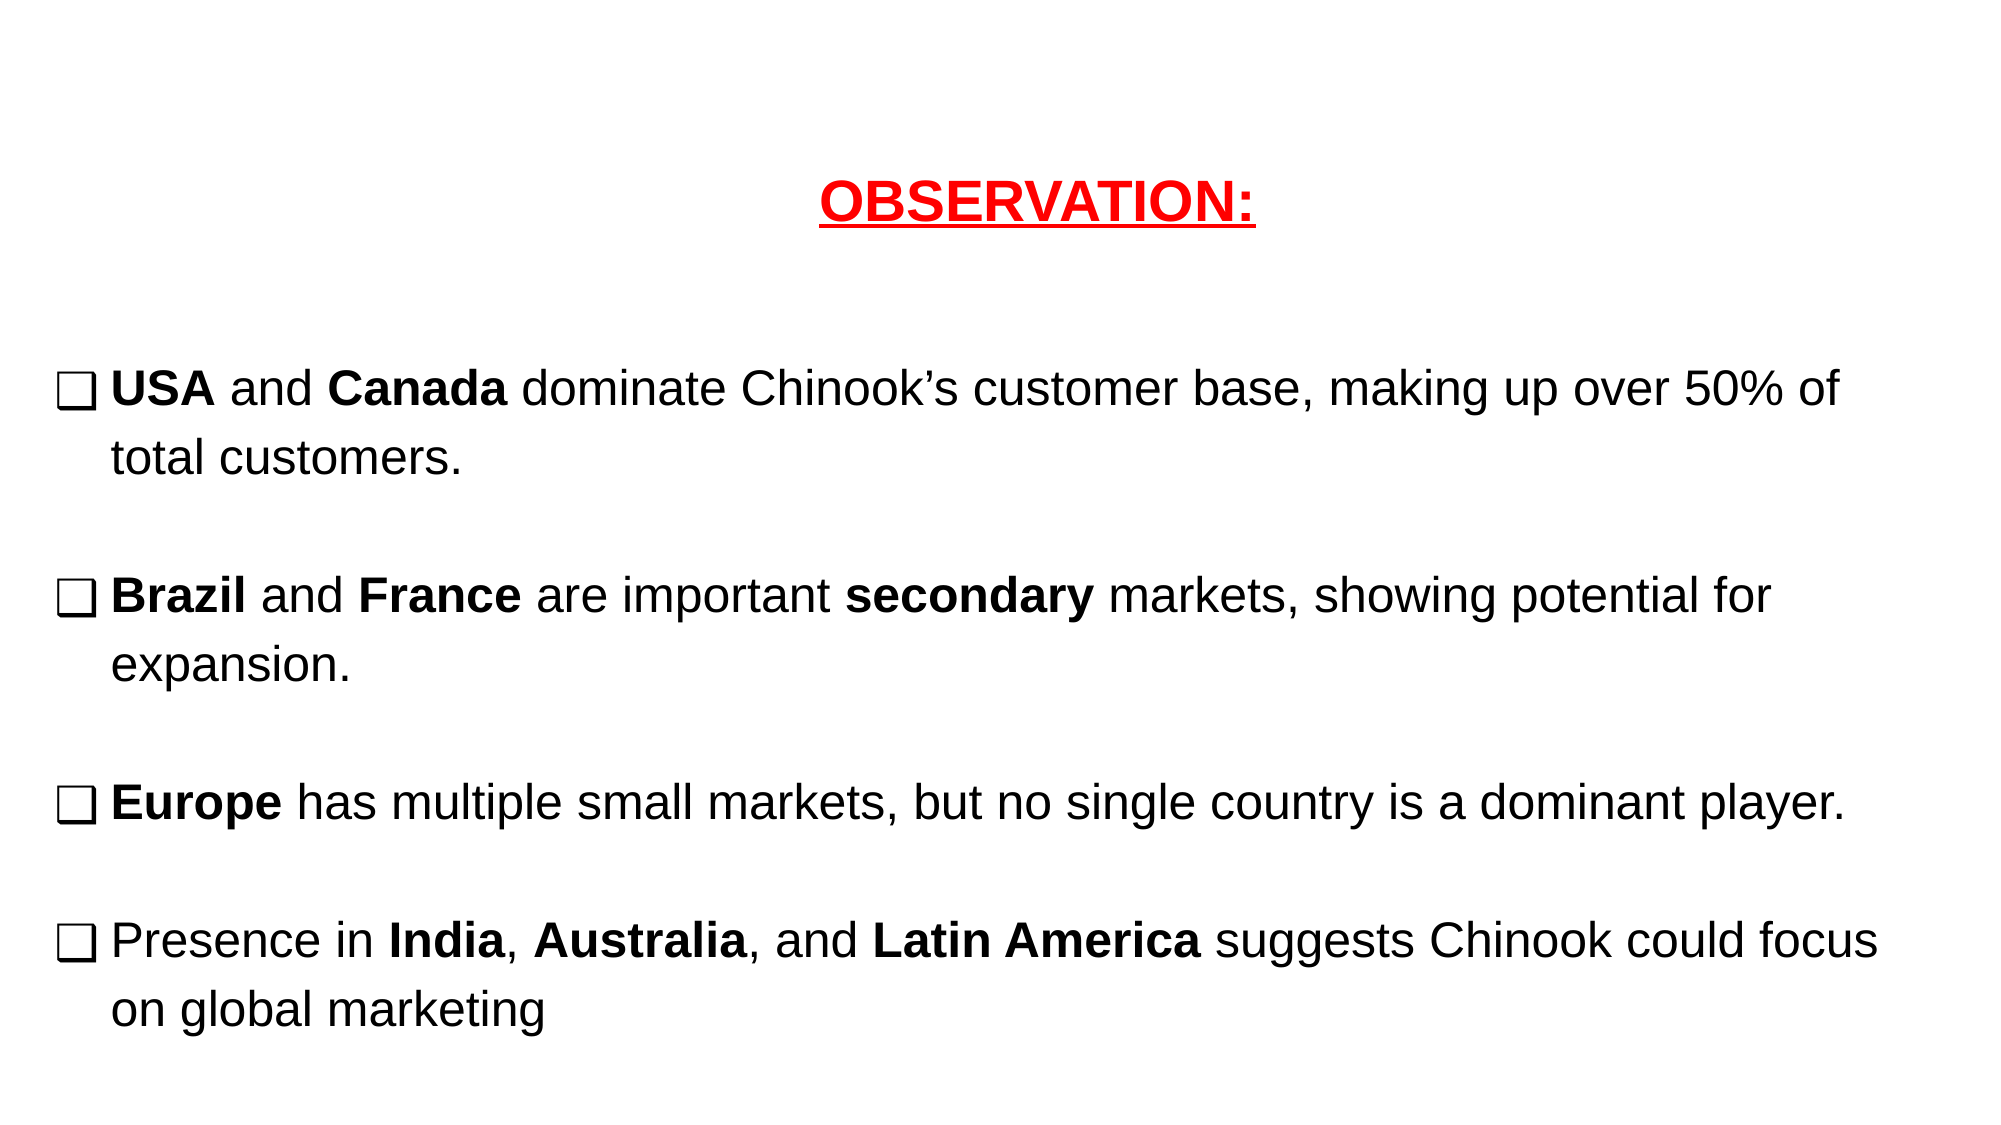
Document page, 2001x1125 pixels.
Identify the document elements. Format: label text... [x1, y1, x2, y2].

text_box OBSERVATION: USA and Canada dominate Chinook’s customer base, making up over 50% of total customers. Brazil and France are important secondary markets, showing potential for expansion. Europe has multiple small markets, but no single country is a dominant player. Presence in India, Australia, and Latin America suggests Chinook could focus on global marketing [39, 144, 1961, 1044]
